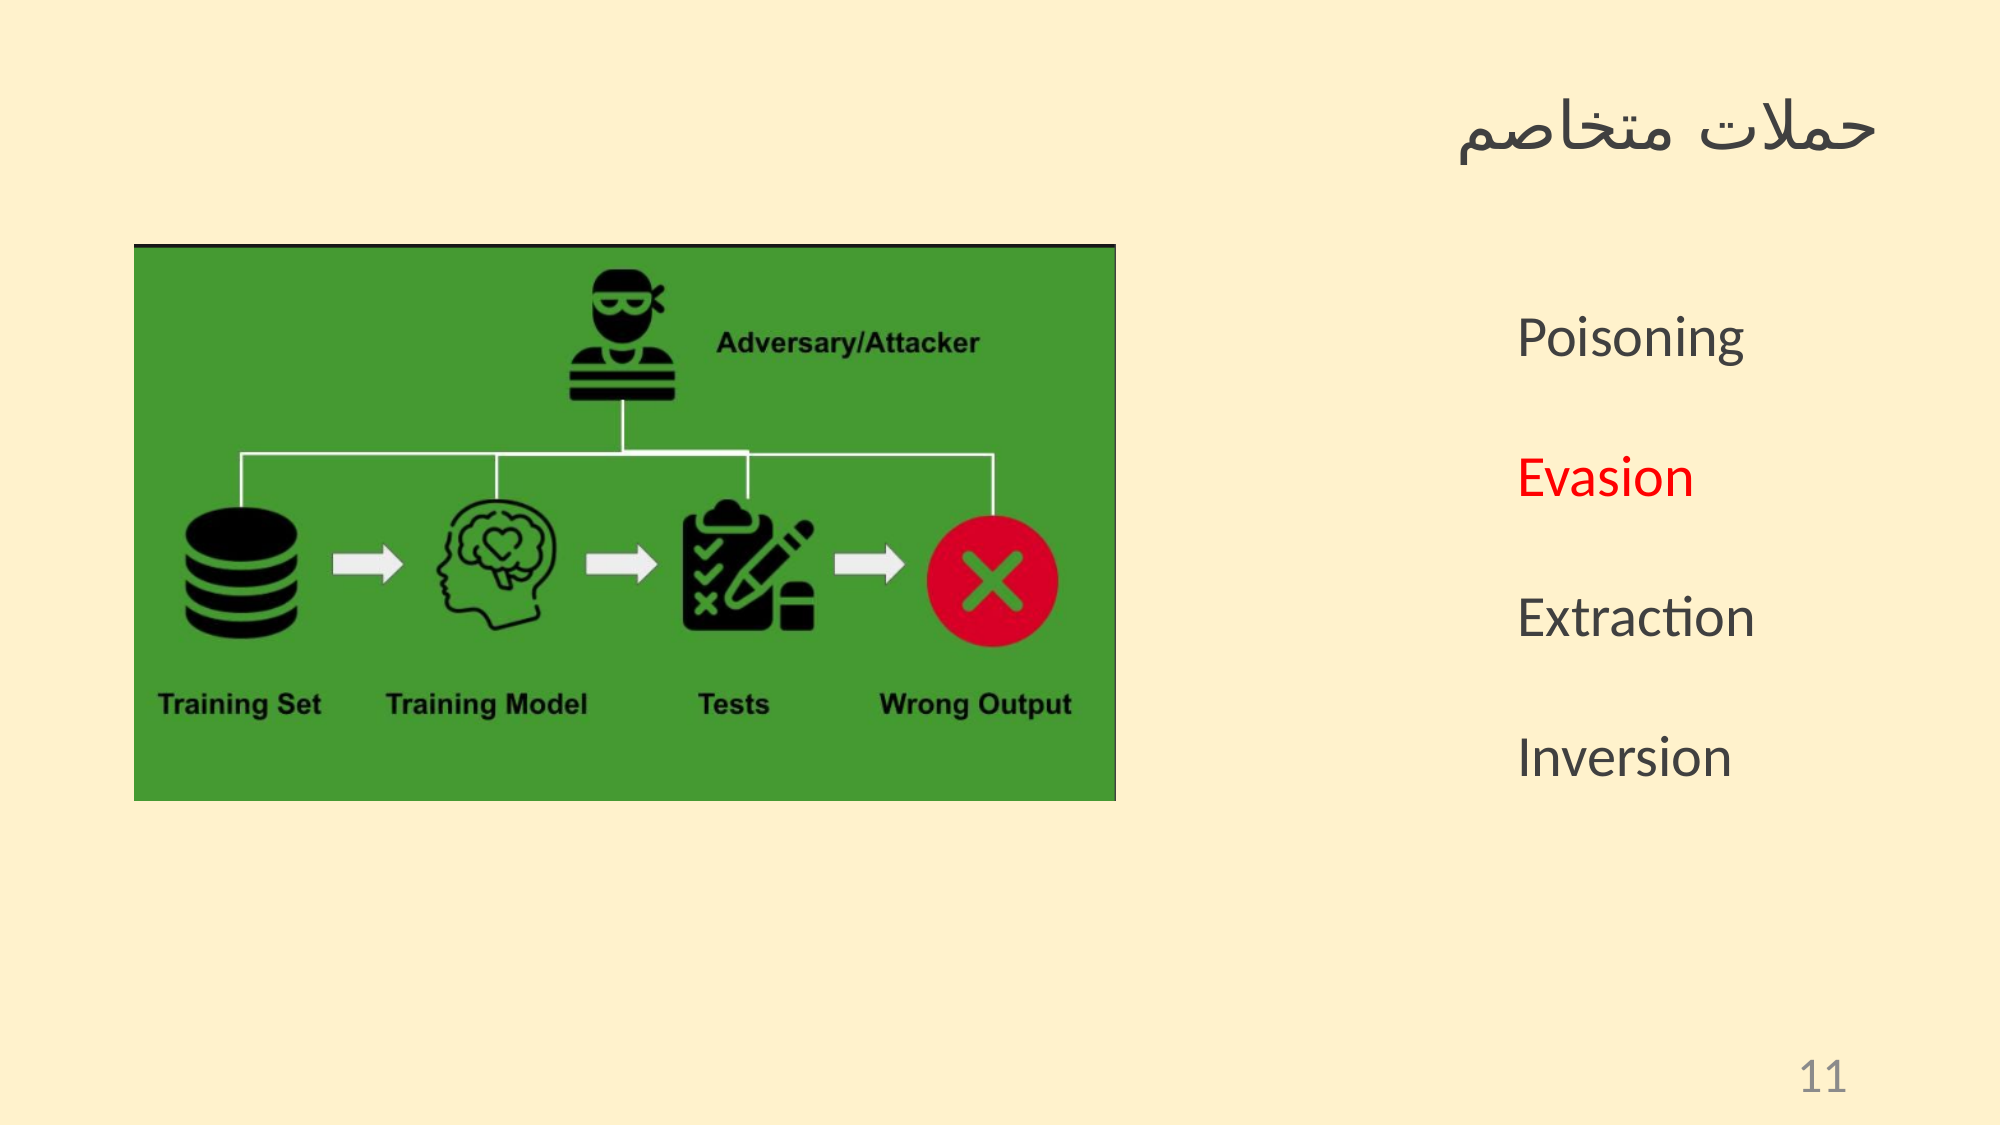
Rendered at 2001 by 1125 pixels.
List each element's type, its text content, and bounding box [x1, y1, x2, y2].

picture [134, 244, 1116, 801]
text_box Poisoning Evasion Extraction Inversion [1502, 291, 1772, 796]
text_box حملات متخاصم [1378, 75, 1895, 171]
slide_number 11 [1412, 1042, 1863, 1103]
